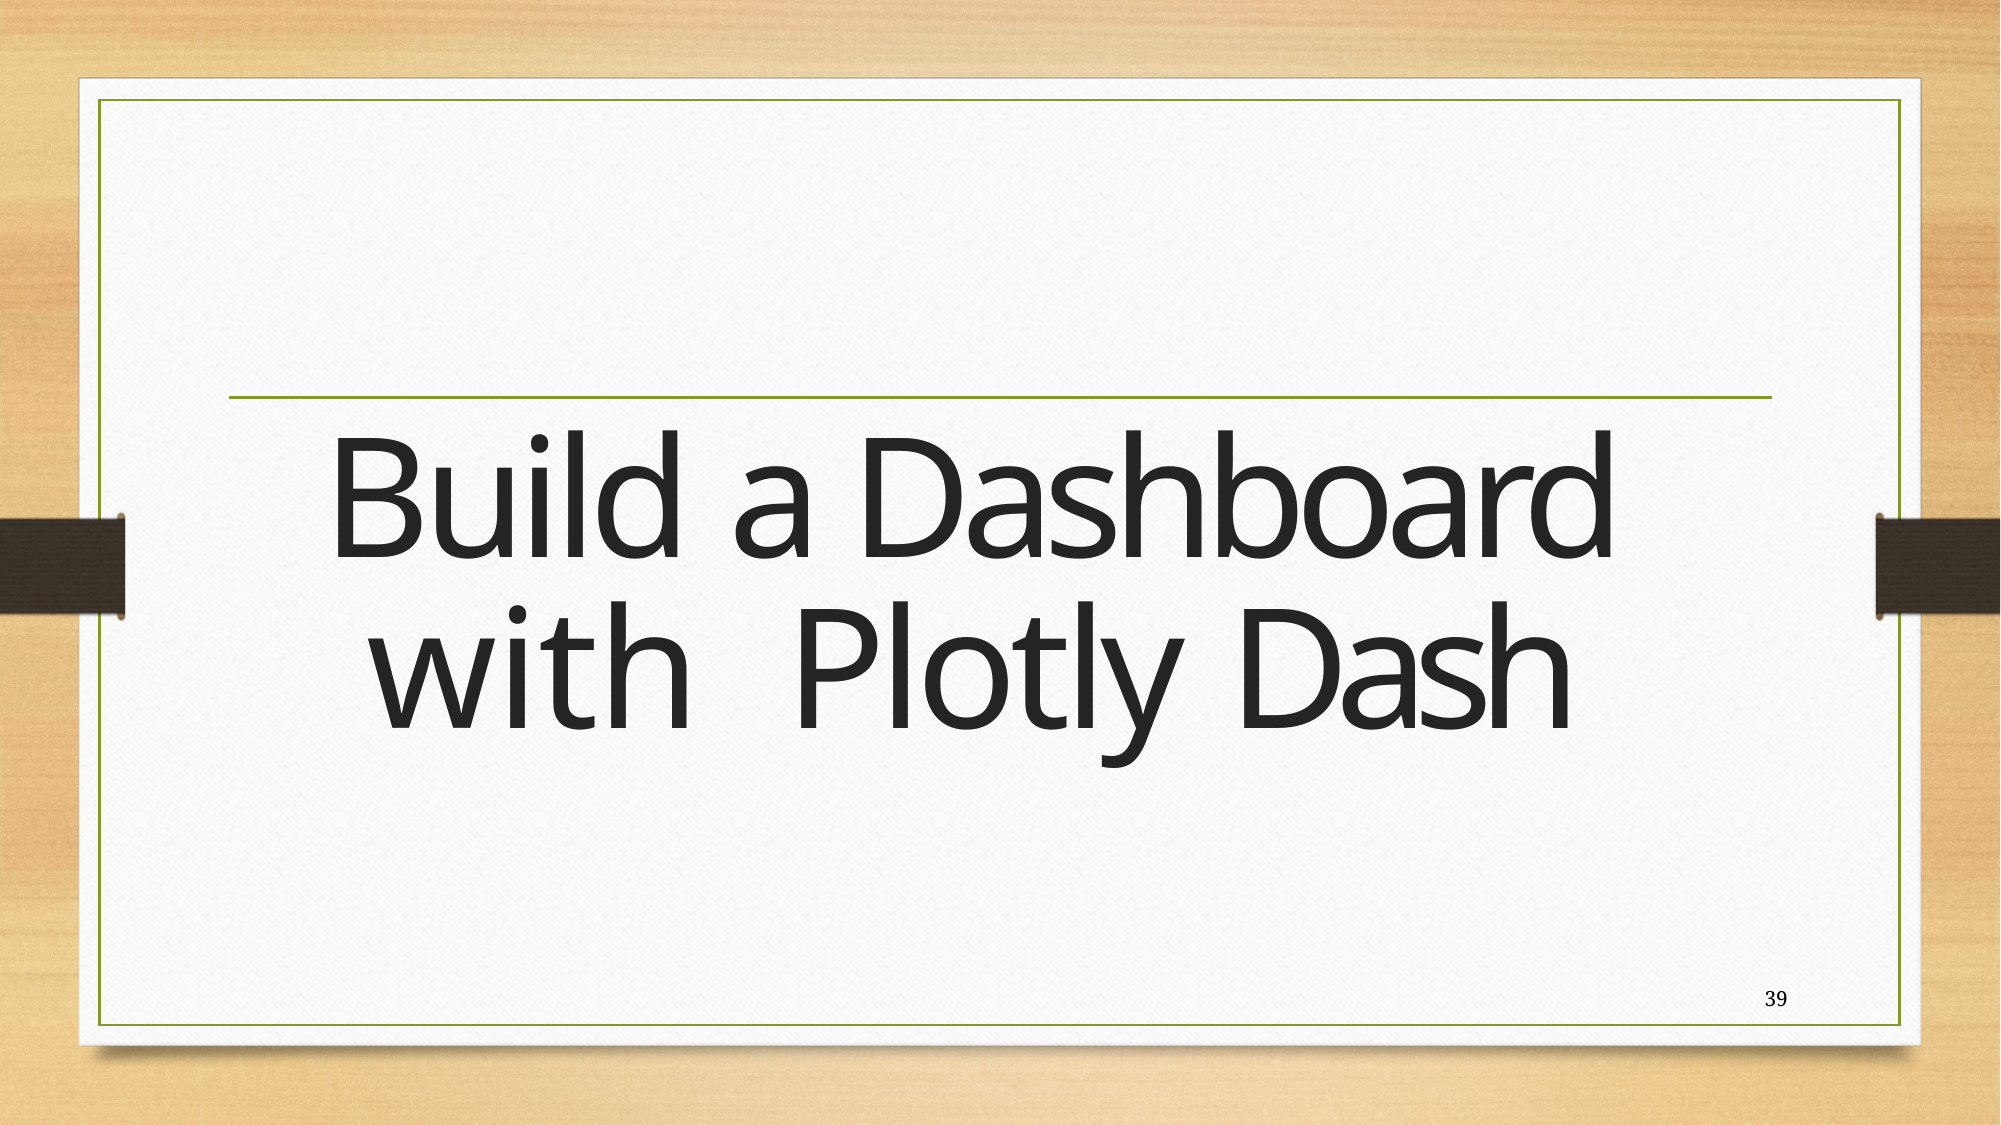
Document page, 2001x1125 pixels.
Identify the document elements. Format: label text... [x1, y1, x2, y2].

title Build a Dashboard with Plotly Dash [208, 388, 1738, 762]
picture [0, 0, 2001, 1125]
slide_number 39 [1698, 675, 1788, 1125]
